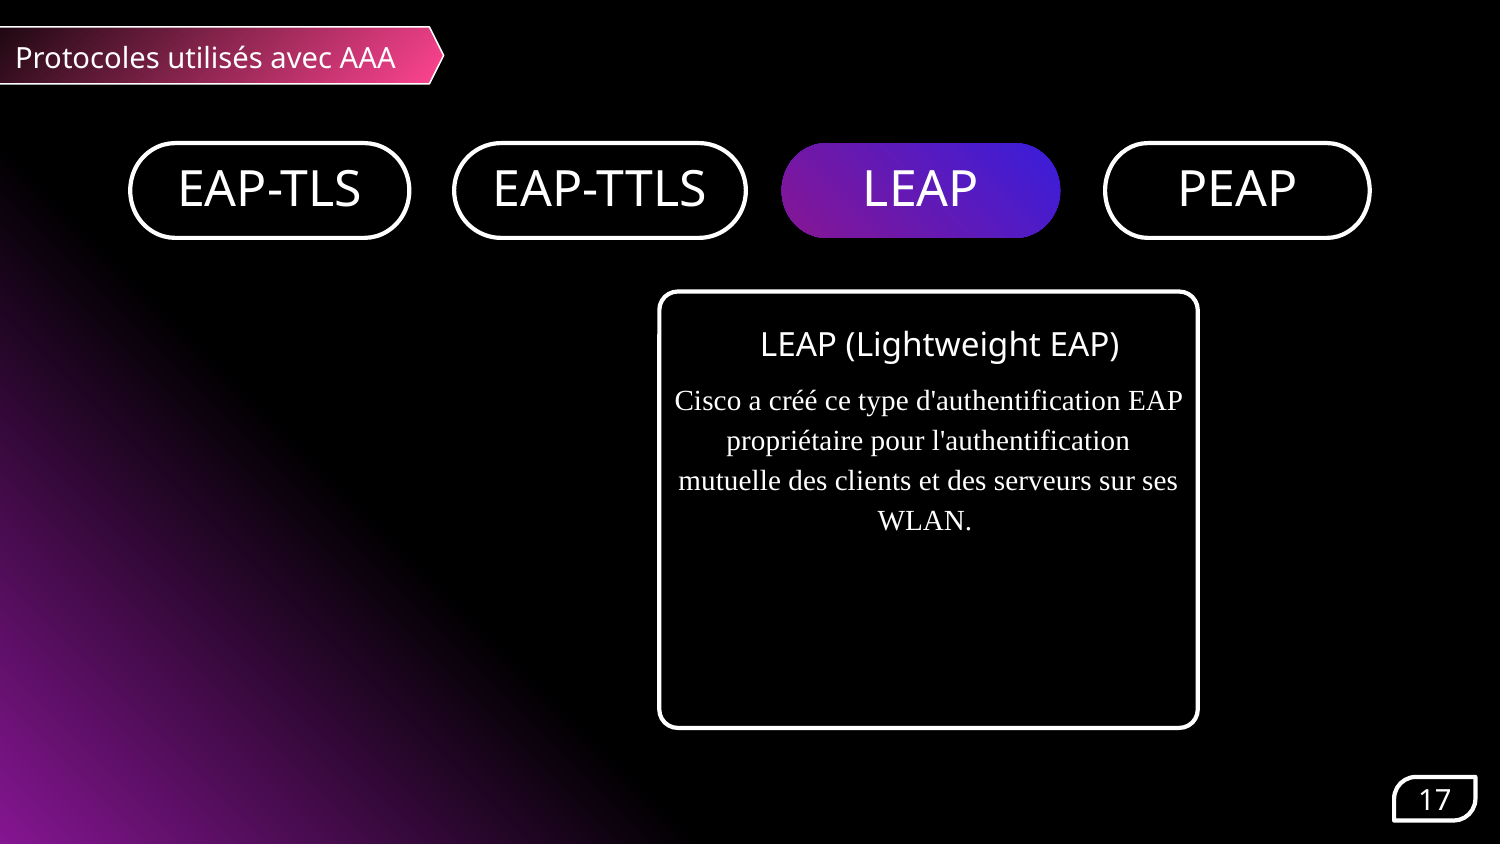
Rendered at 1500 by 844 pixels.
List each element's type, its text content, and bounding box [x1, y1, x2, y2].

text_box Protocoles utilisés avec AAA [0, 21, 538, 90]
text_box Cisco a créé ce type d'authentification EAP propriétaire pour l'authentification mutuelle des clients et des serveurs sur ses WLAN. [659, 368, 1198, 552]
text_box PEAP [1103, 140, 1372, 240]
text_box 17 [1392, 774, 1478, 823]
text_box EAP-TTLS [452, 140, 748, 240]
text_box [659, 291, 1198, 368]
text_box LEAP [779, 140, 1063, 240]
text_box EAP-TLS [128, 140, 412, 240]
text_box LEAP (Lightweight EAP) [709, 304, 1148, 368]
text_box [659, 552, 1198, 728]
